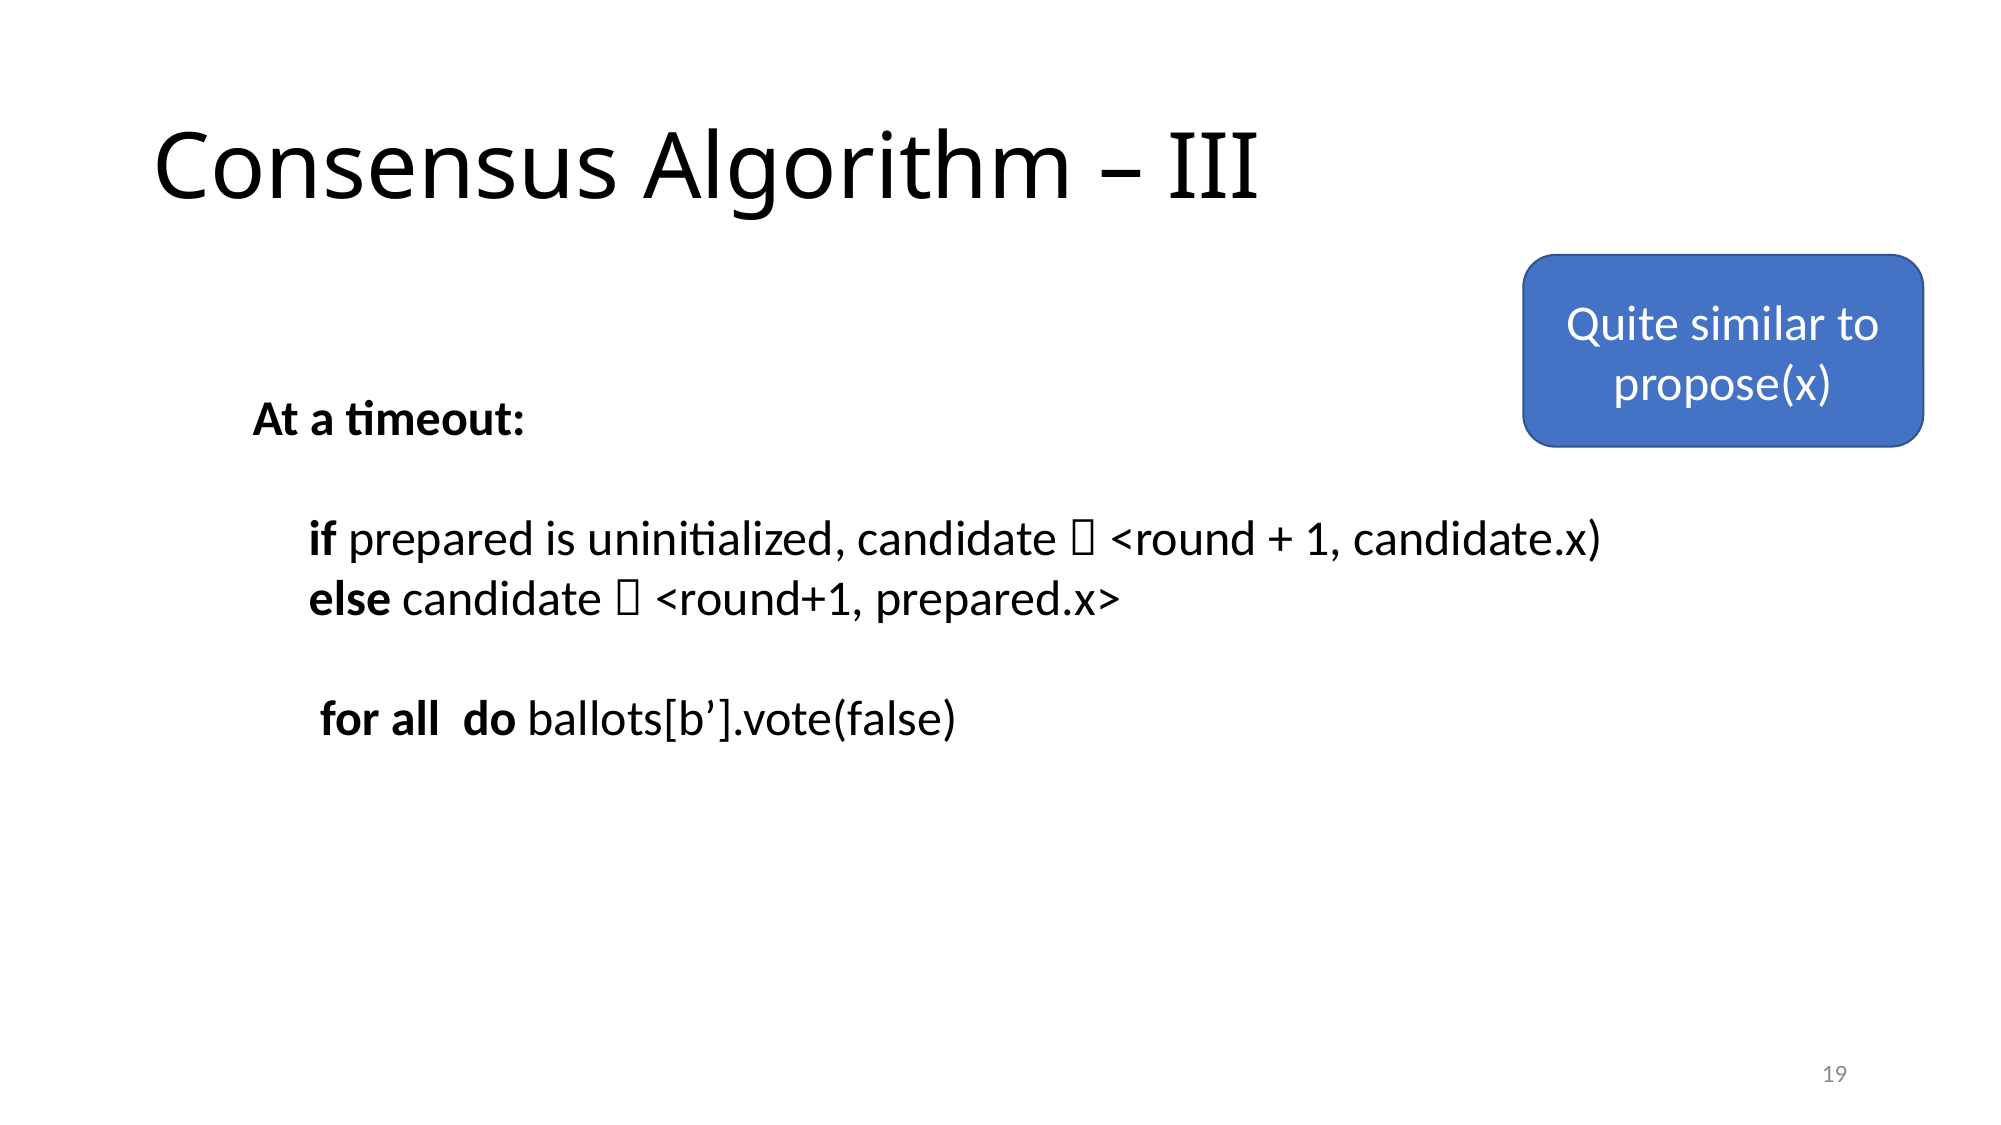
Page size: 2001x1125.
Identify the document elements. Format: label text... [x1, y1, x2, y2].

text_box Quite similar to propose(x) [1522, 253, 1925, 448]
slide_number 19 [1412, 1042, 1863, 1103]
title Consensus Algorithm – III [137, 59, 1863, 278]
